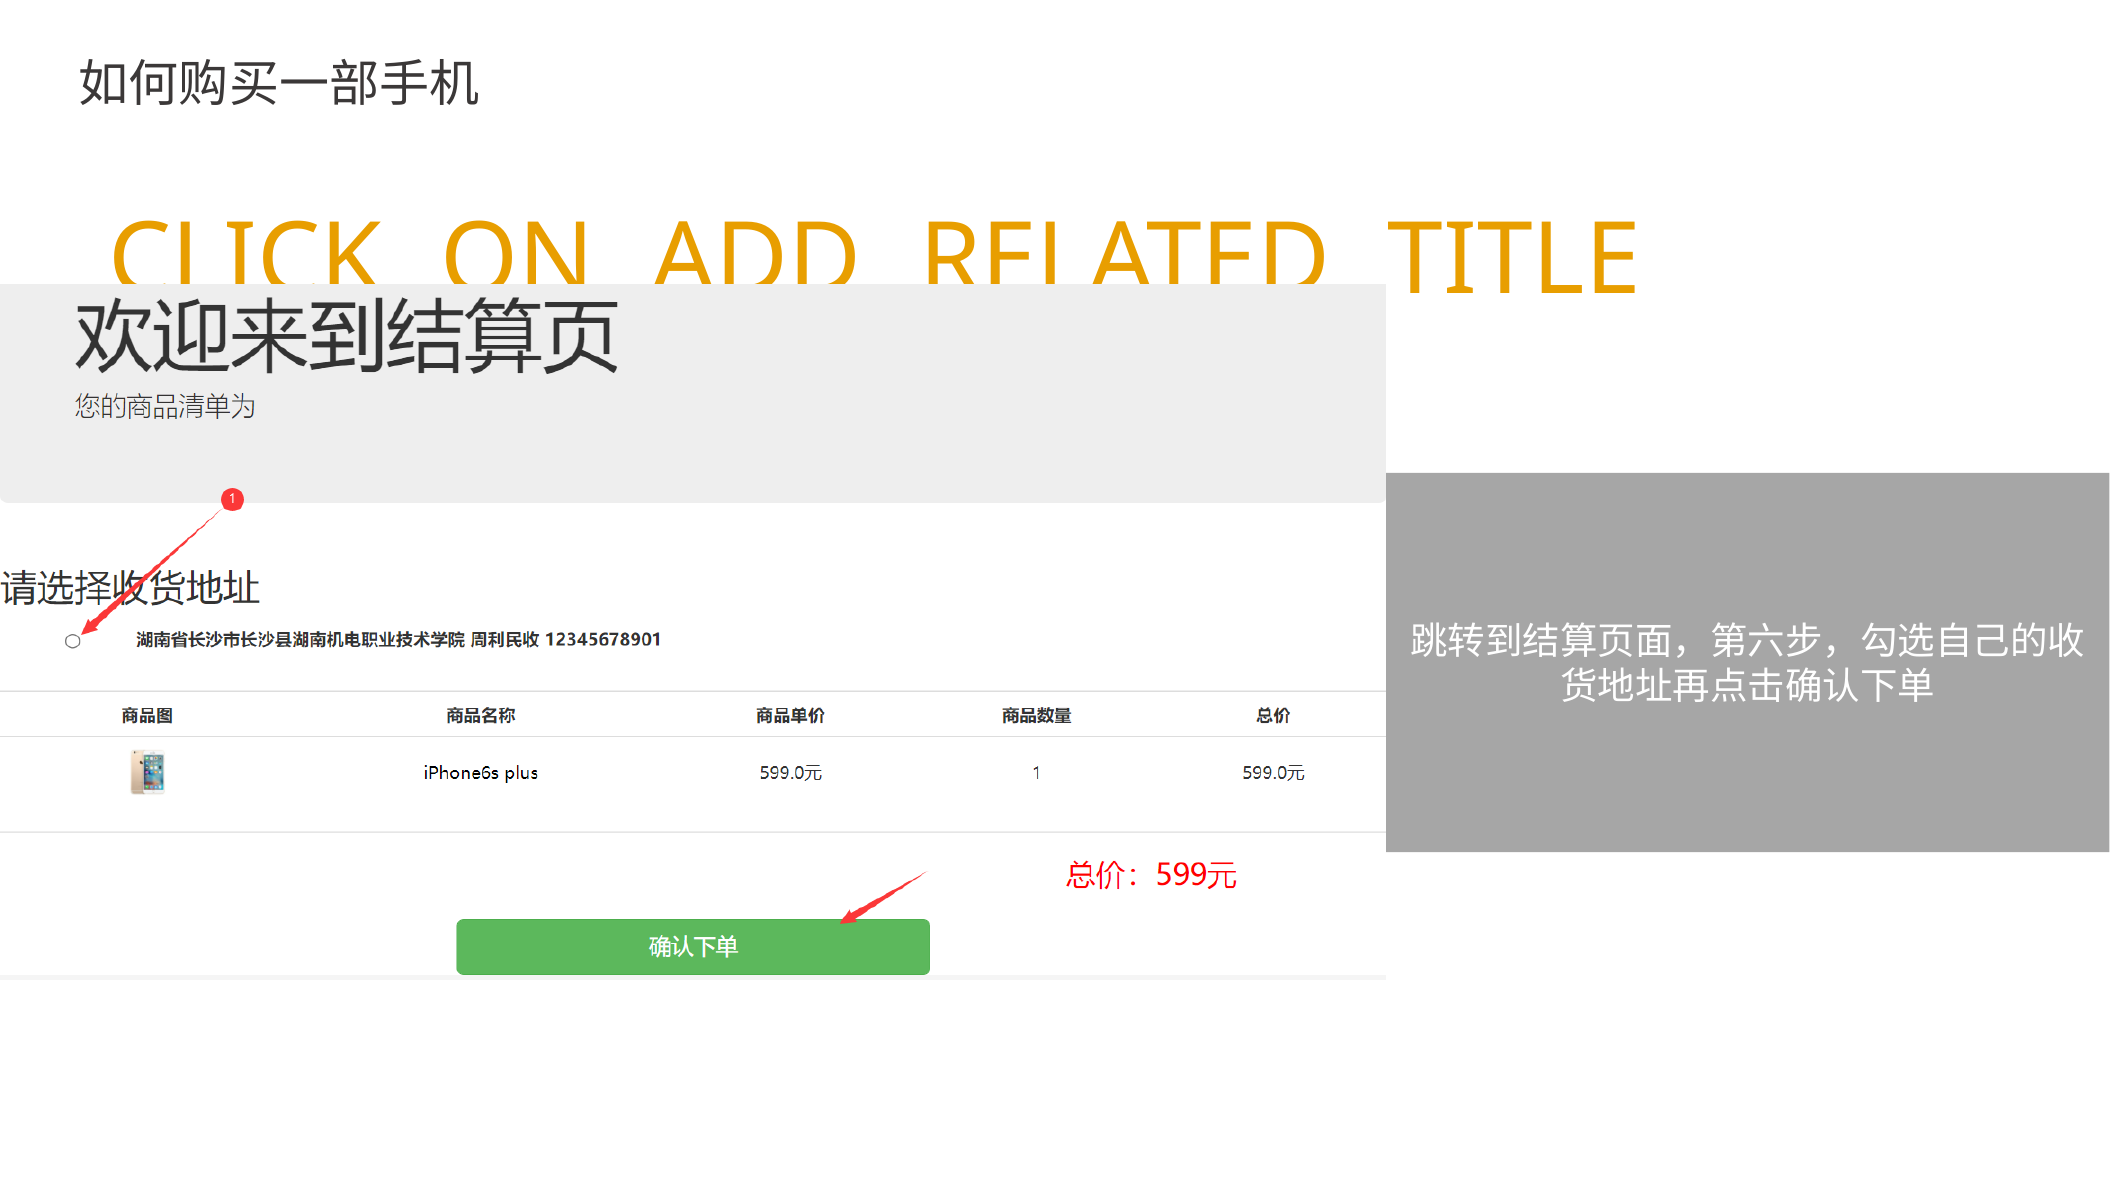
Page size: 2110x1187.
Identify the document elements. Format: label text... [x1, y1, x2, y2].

picture [0, 284, 1386, 980]
text_box 跳转到结算页面，第六步，勾选自己的收货地址再点击确认下单 [1386, 472, 2110, 853]
text_box CLICK ON ADD RELATED TITLE WORDS [93, 150, 1658, 477]
text_box 如何购买一部手机 [63, 43, 495, 120]
